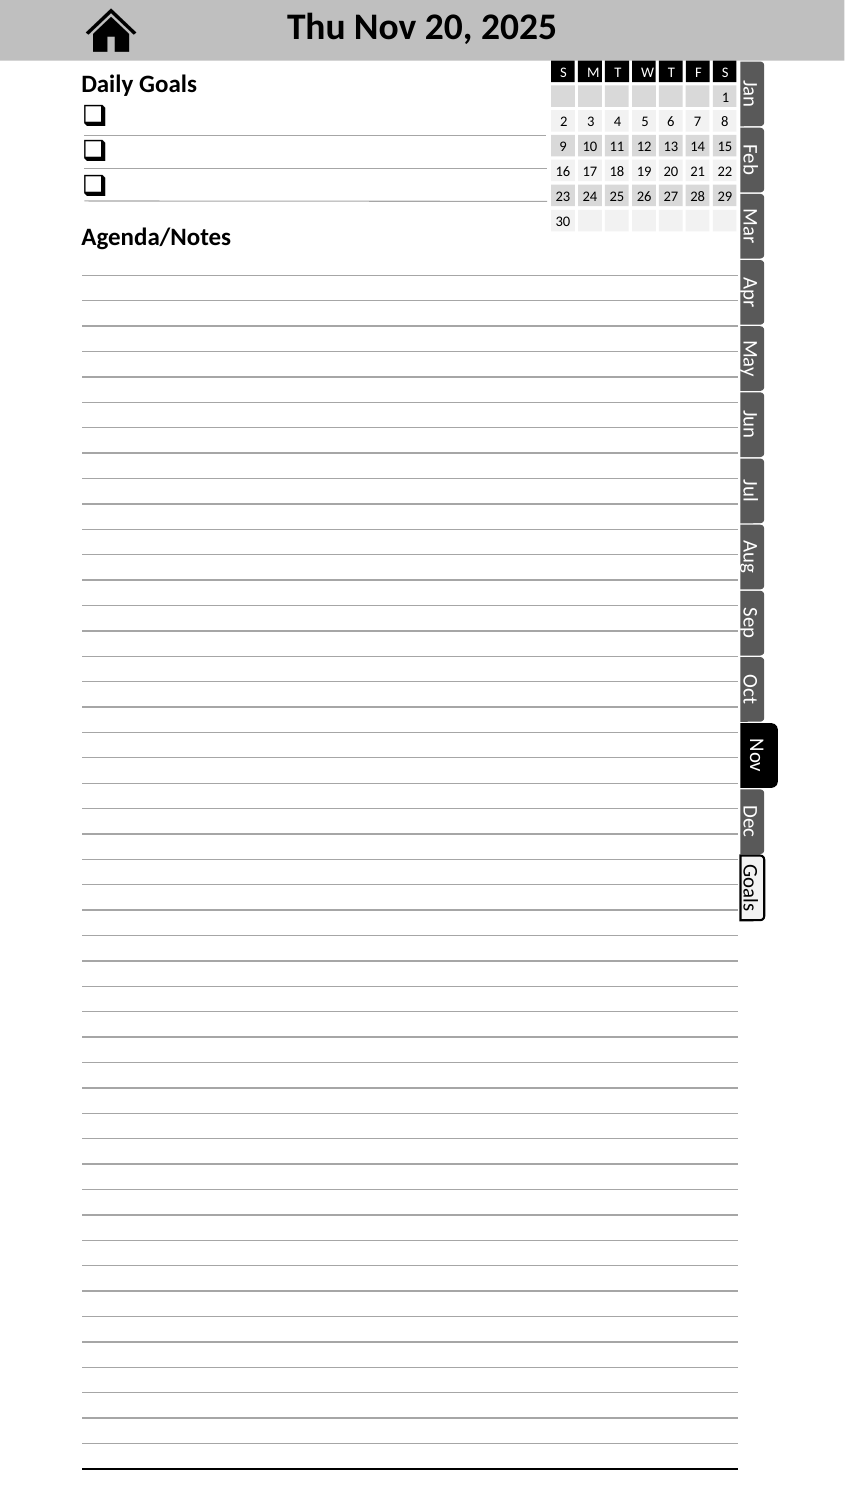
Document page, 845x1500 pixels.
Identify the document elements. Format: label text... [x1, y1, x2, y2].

picture [82, 1, 140, 59]
list Thu Nov 20, 2025 [190, 0, 655, 61]
